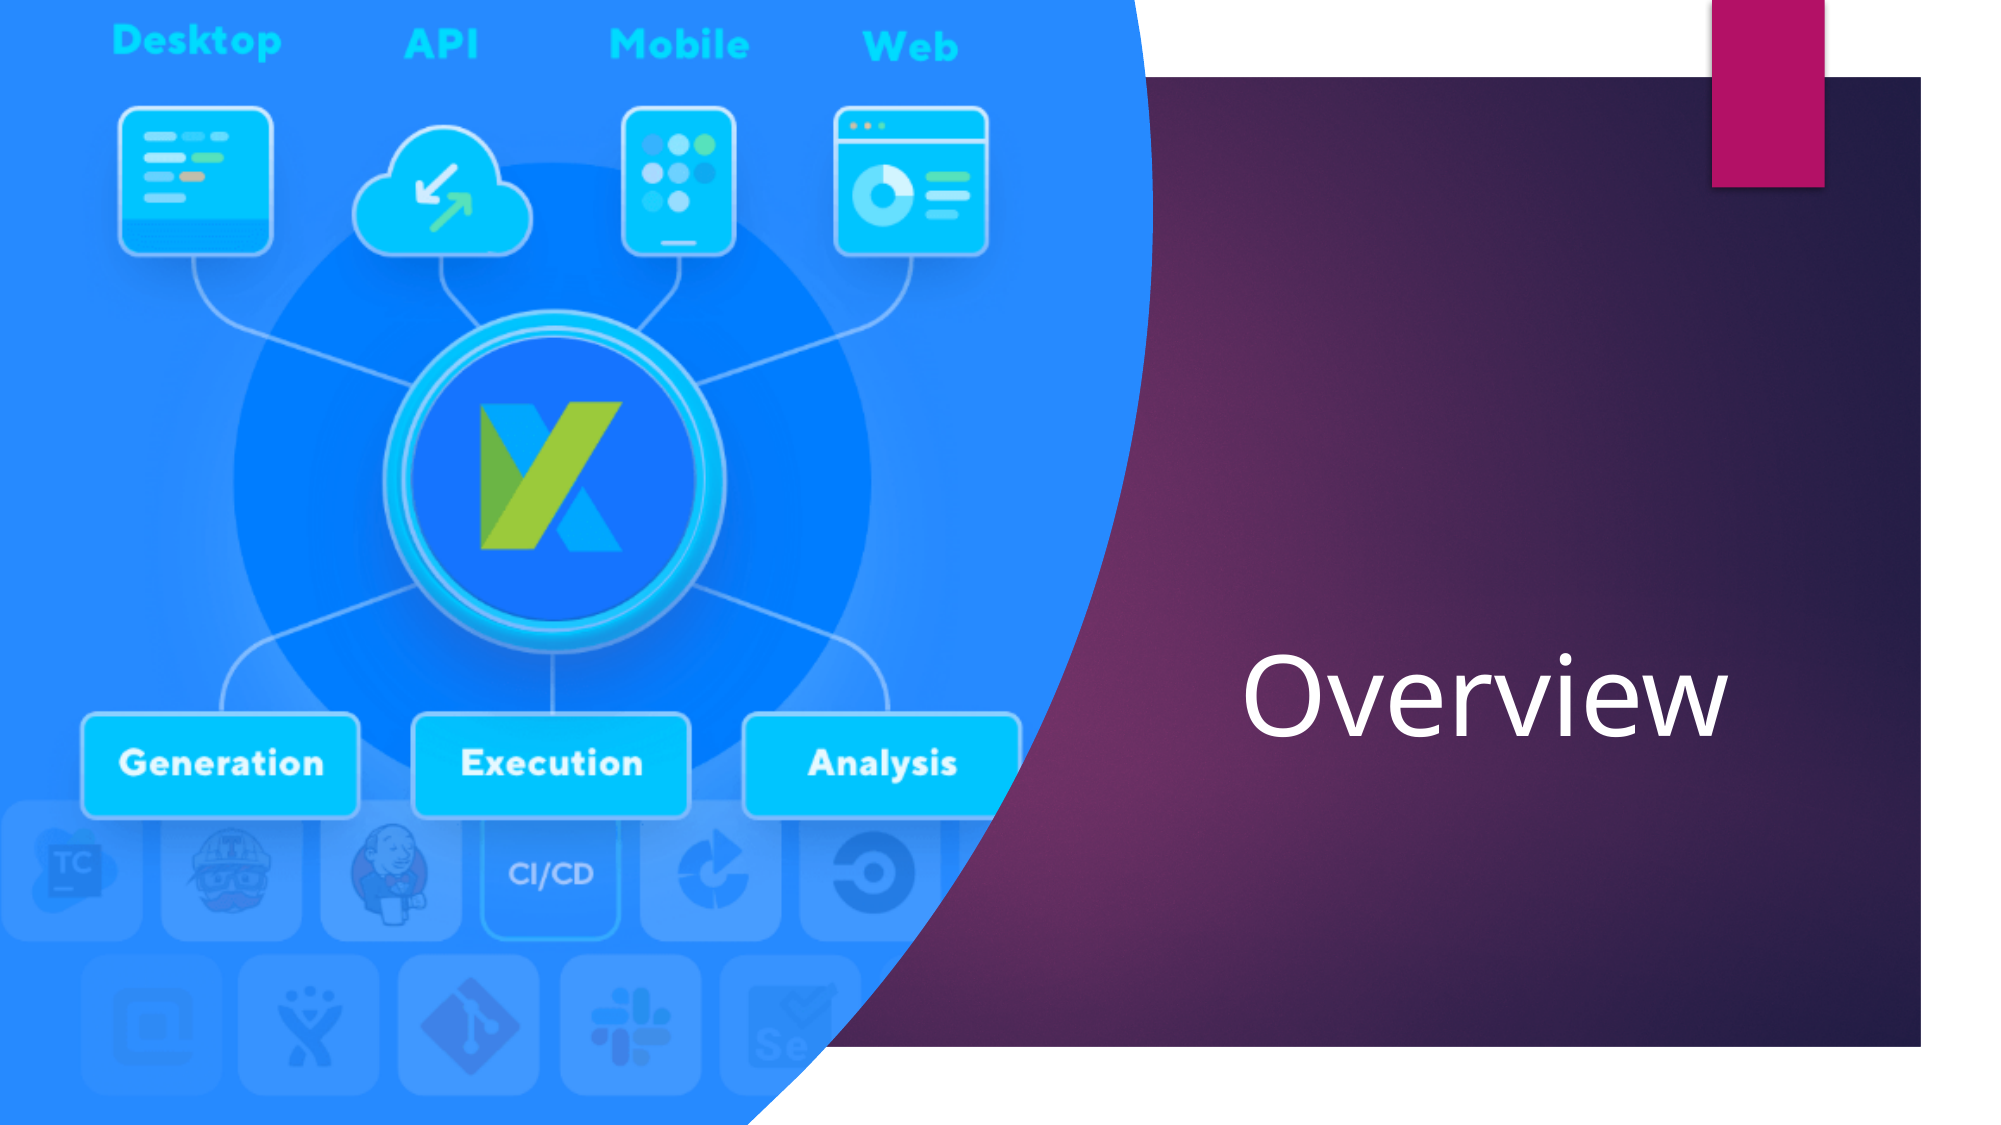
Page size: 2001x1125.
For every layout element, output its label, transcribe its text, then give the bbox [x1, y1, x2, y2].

title Overview [1224, 292, 1895, 767]
picture [0, 0, 1154, 1125]
